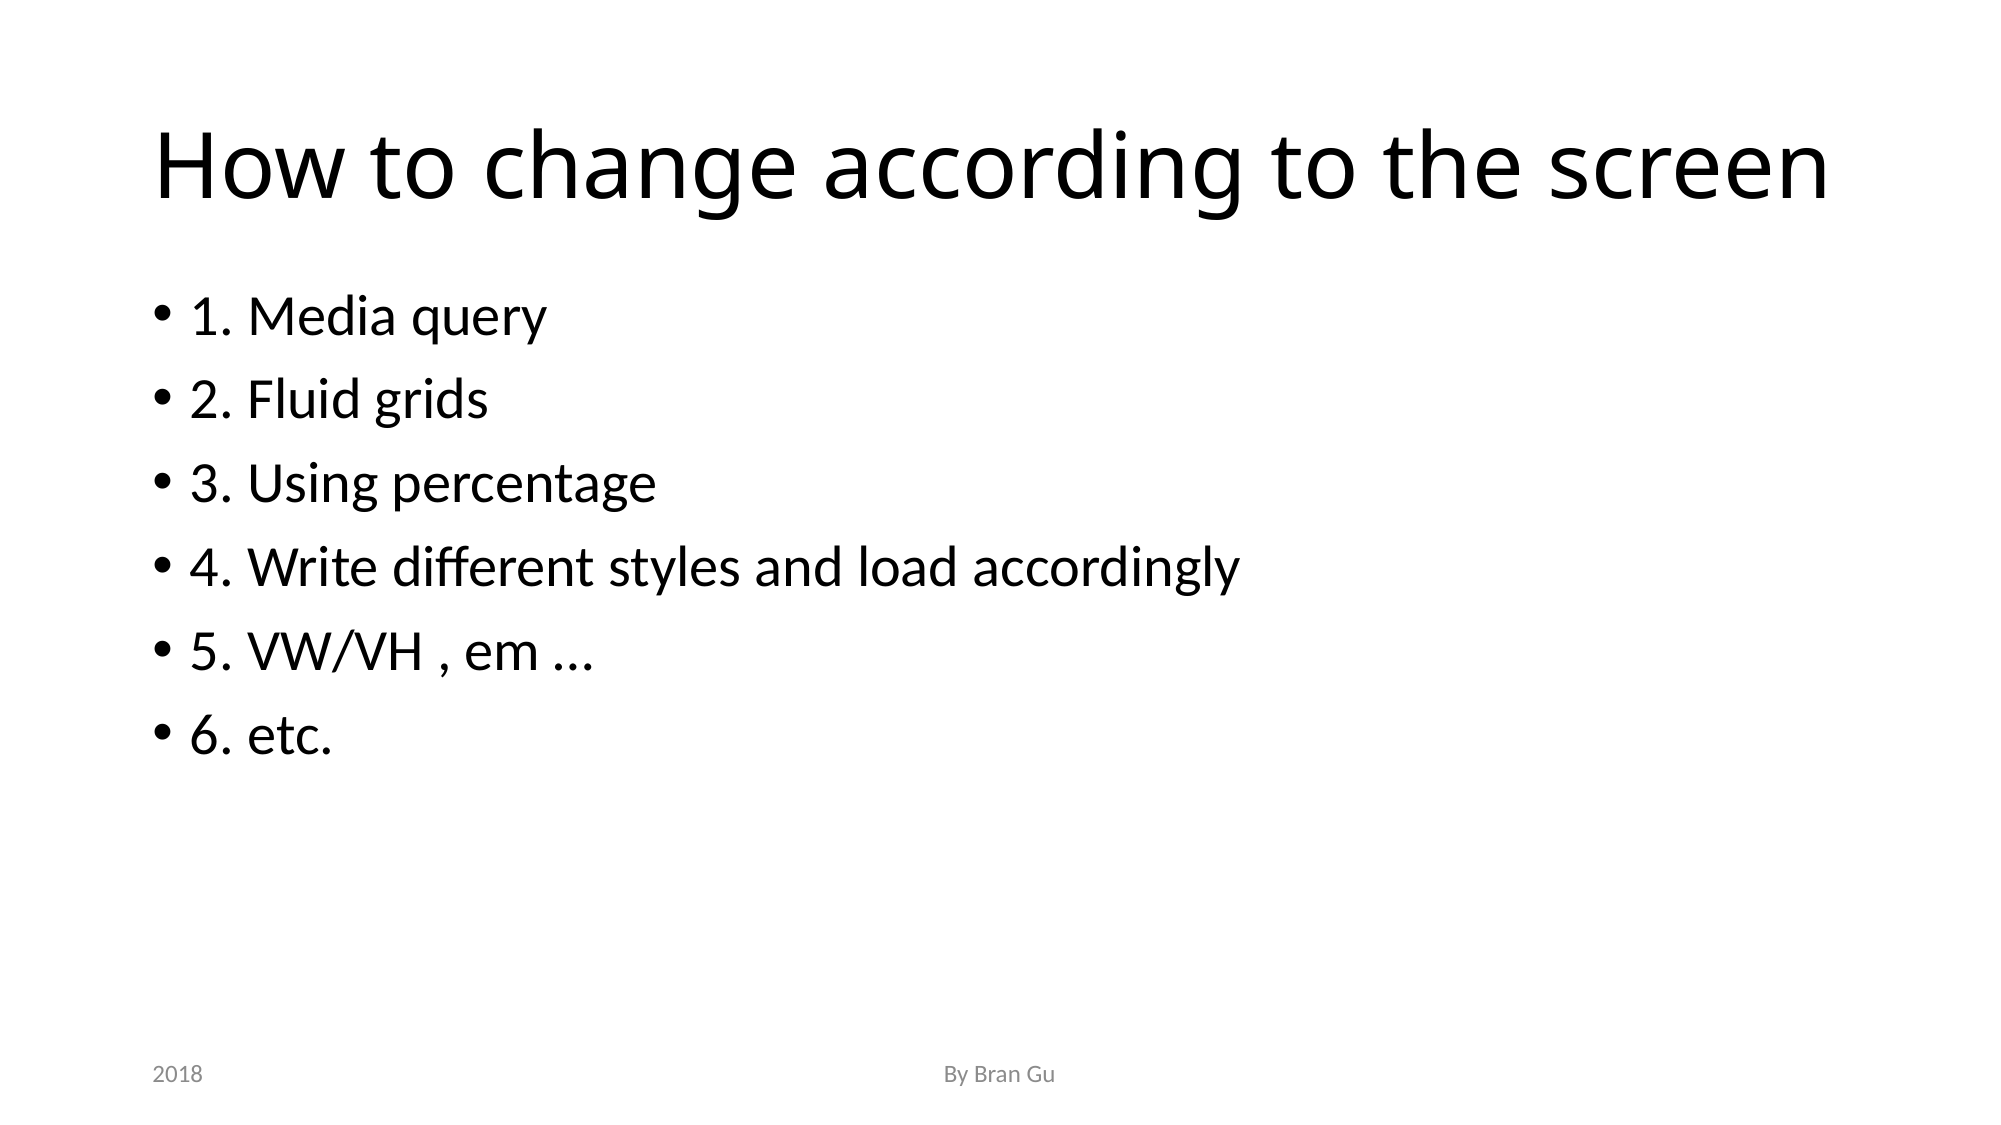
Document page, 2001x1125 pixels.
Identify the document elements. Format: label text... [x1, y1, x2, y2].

list 1. Media query 2. Fluid grids 3. Using percentage 4. Write different styles and load accordingly 5. VW/VH , em … 6. etc. [137, 277, 1863, 992]
footer By Bran Gu [662, 1042, 1338, 1103]
slide_number 2018 [137, 1042, 588, 1103]
title How to change according to the screen [137, 59, 1863, 277]
